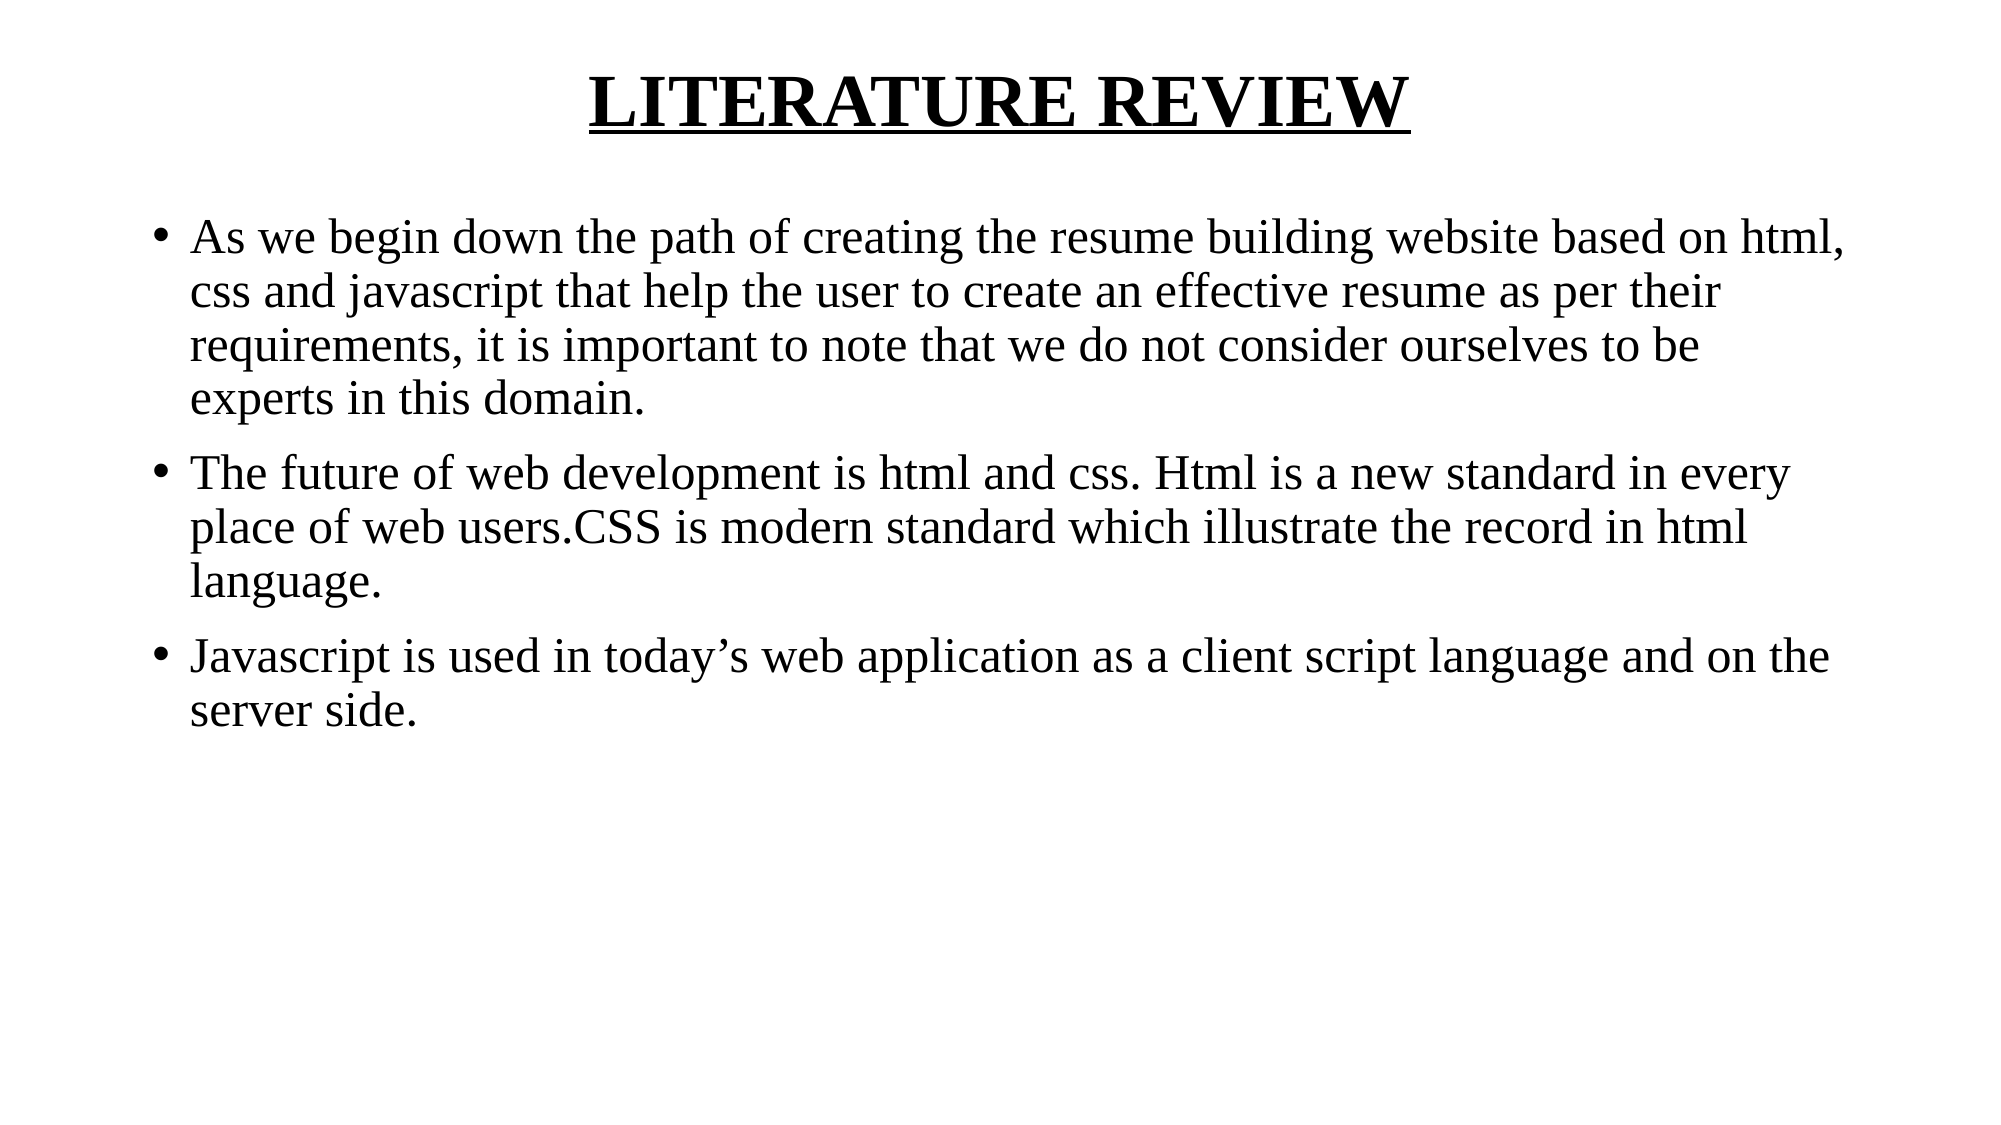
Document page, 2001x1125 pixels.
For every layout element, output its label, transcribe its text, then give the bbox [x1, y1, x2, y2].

title LITERATURE REVIEW [137, 28, 1863, 176]
list As we begin down the path of creating the resume building website based on html, css and javascript that help the user to create an effective resume as per their requirements, it is important to note that we do not consider ourselves to be experts in this domain. The future of web development is html and css. Html is a new standard in every place of web users.CSS is modern standard which illustrate the record in html language. Javascript is used in today’s web application as a client script language and on the server side. [137, 202, 1863, 1014]
